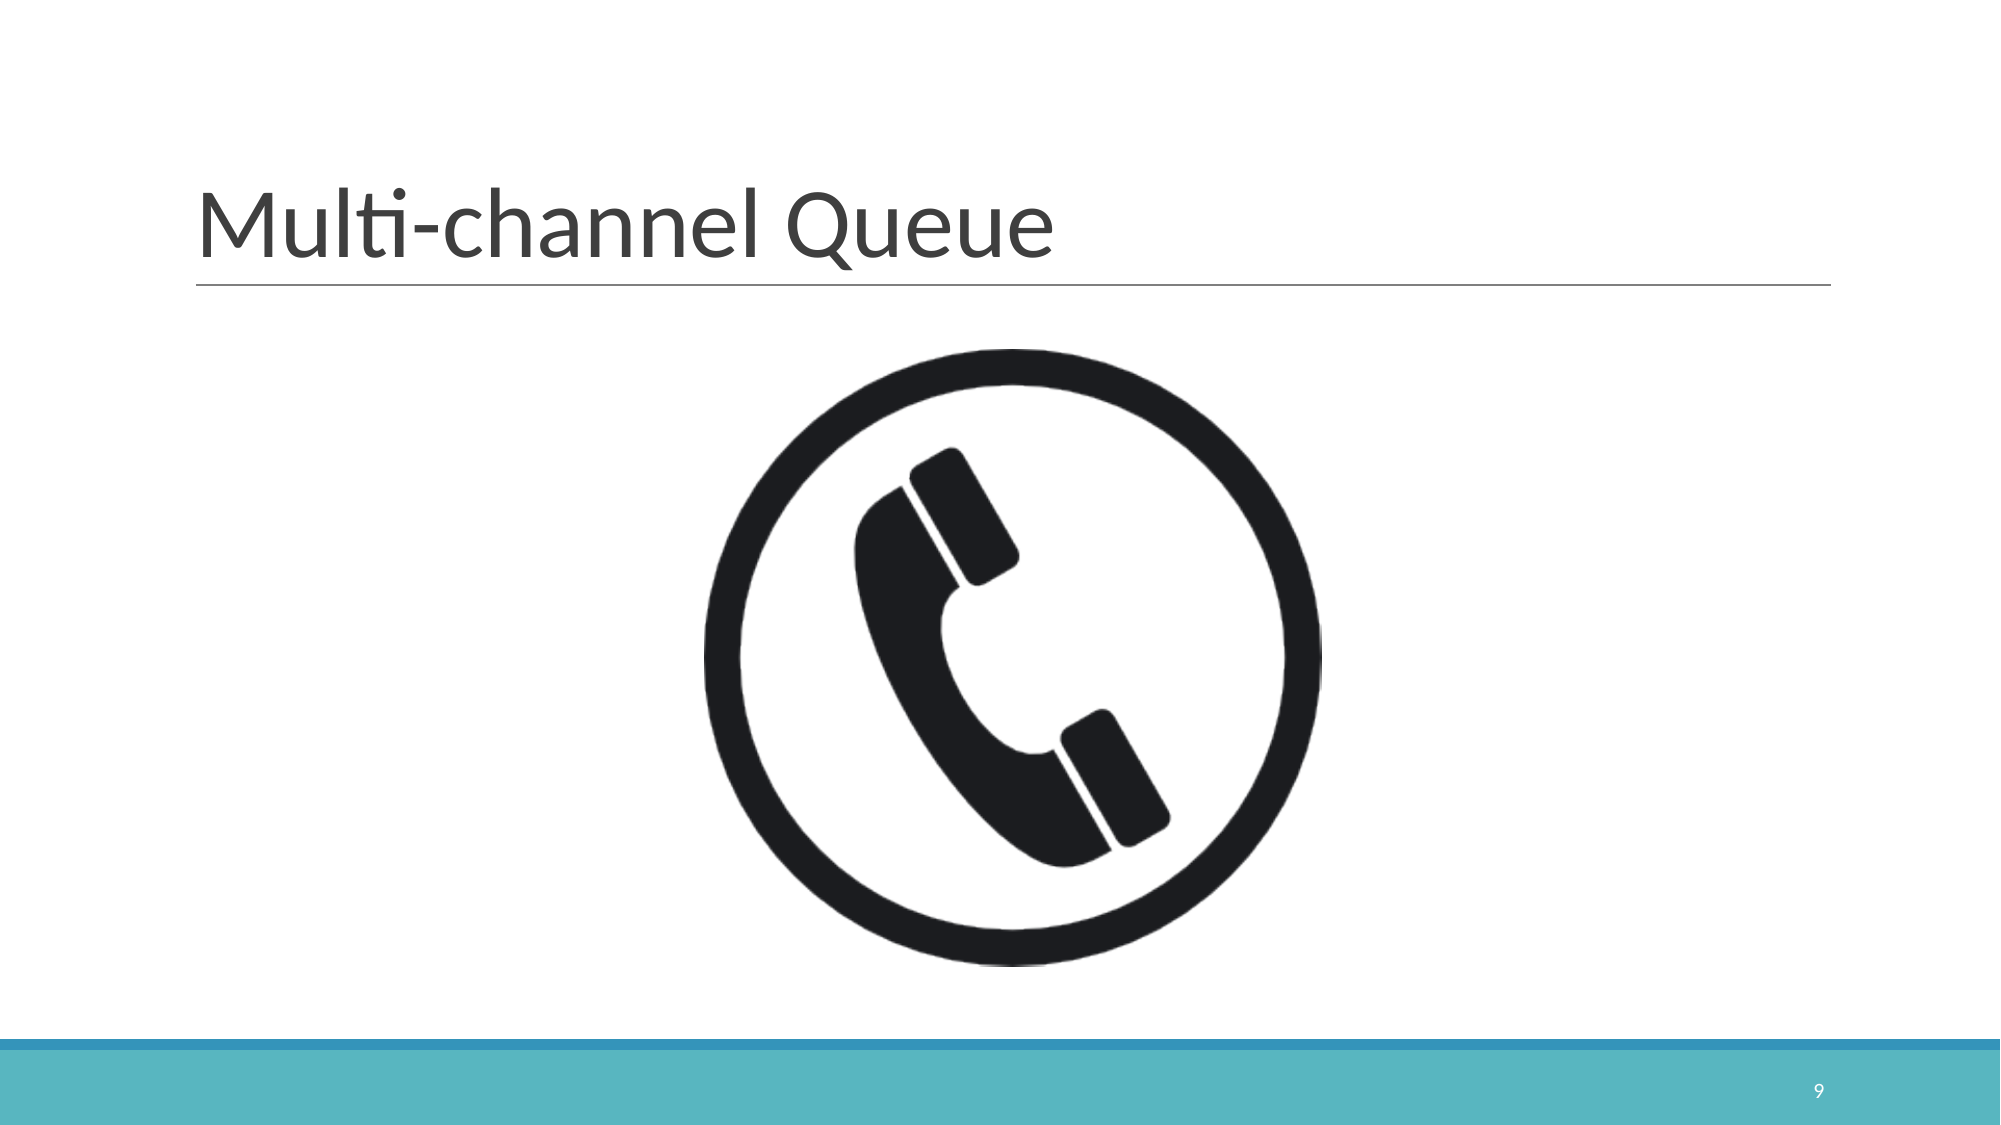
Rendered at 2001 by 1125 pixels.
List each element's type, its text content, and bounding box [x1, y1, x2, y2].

slide_number 9 [1624, 1059, 1840, 1120]
picture [704, 349, 1322, 967]
title Multi-channel Queue [180, 47, 1830, 285]
